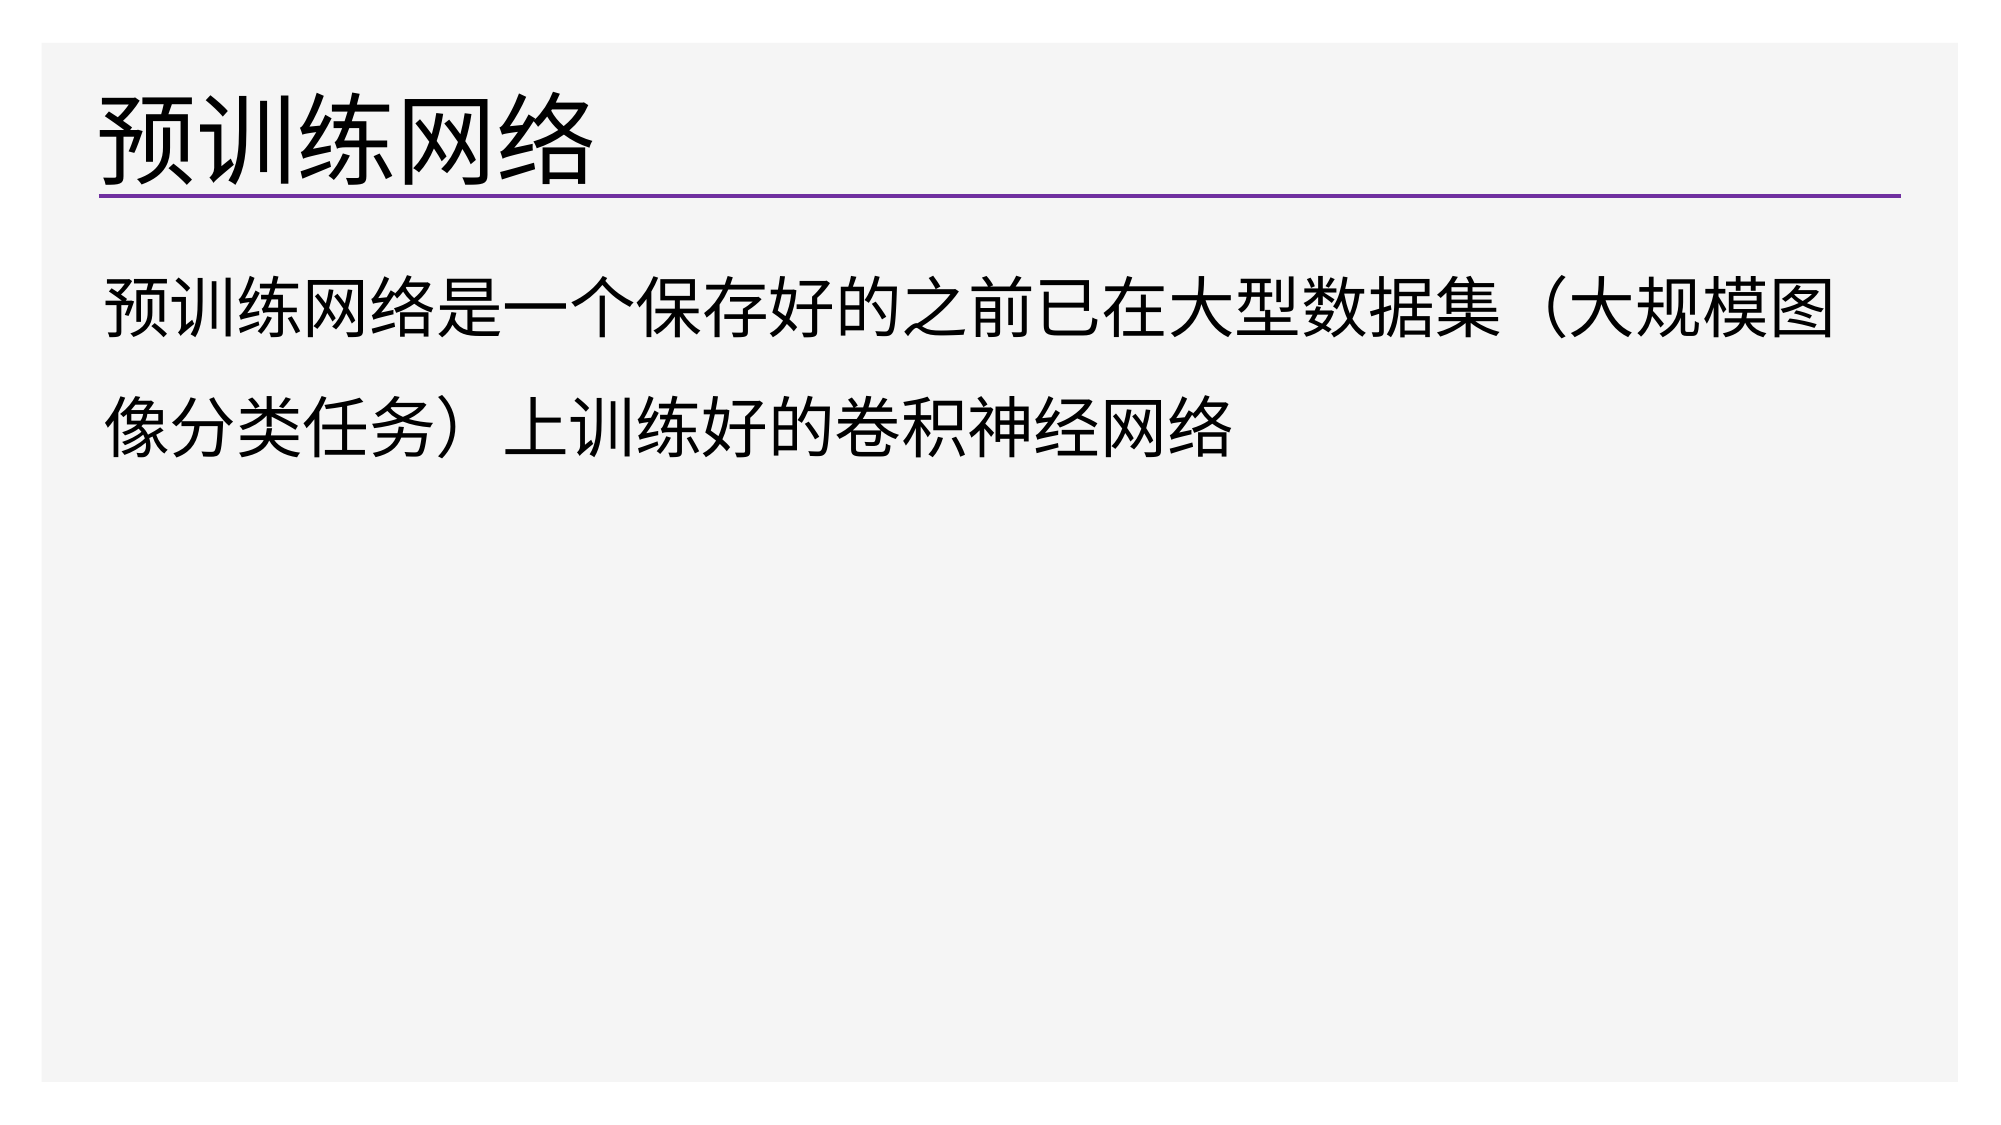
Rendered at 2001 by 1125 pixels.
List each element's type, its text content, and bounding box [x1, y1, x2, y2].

text_box 预训练网络 [94, 75, 600, 198]
text_box 预训练网络是一个保存好的之前已在大型数据集（大规模图 像分类任务）上训练好的卷积神经网络 [101, 224, 1837, 467]
